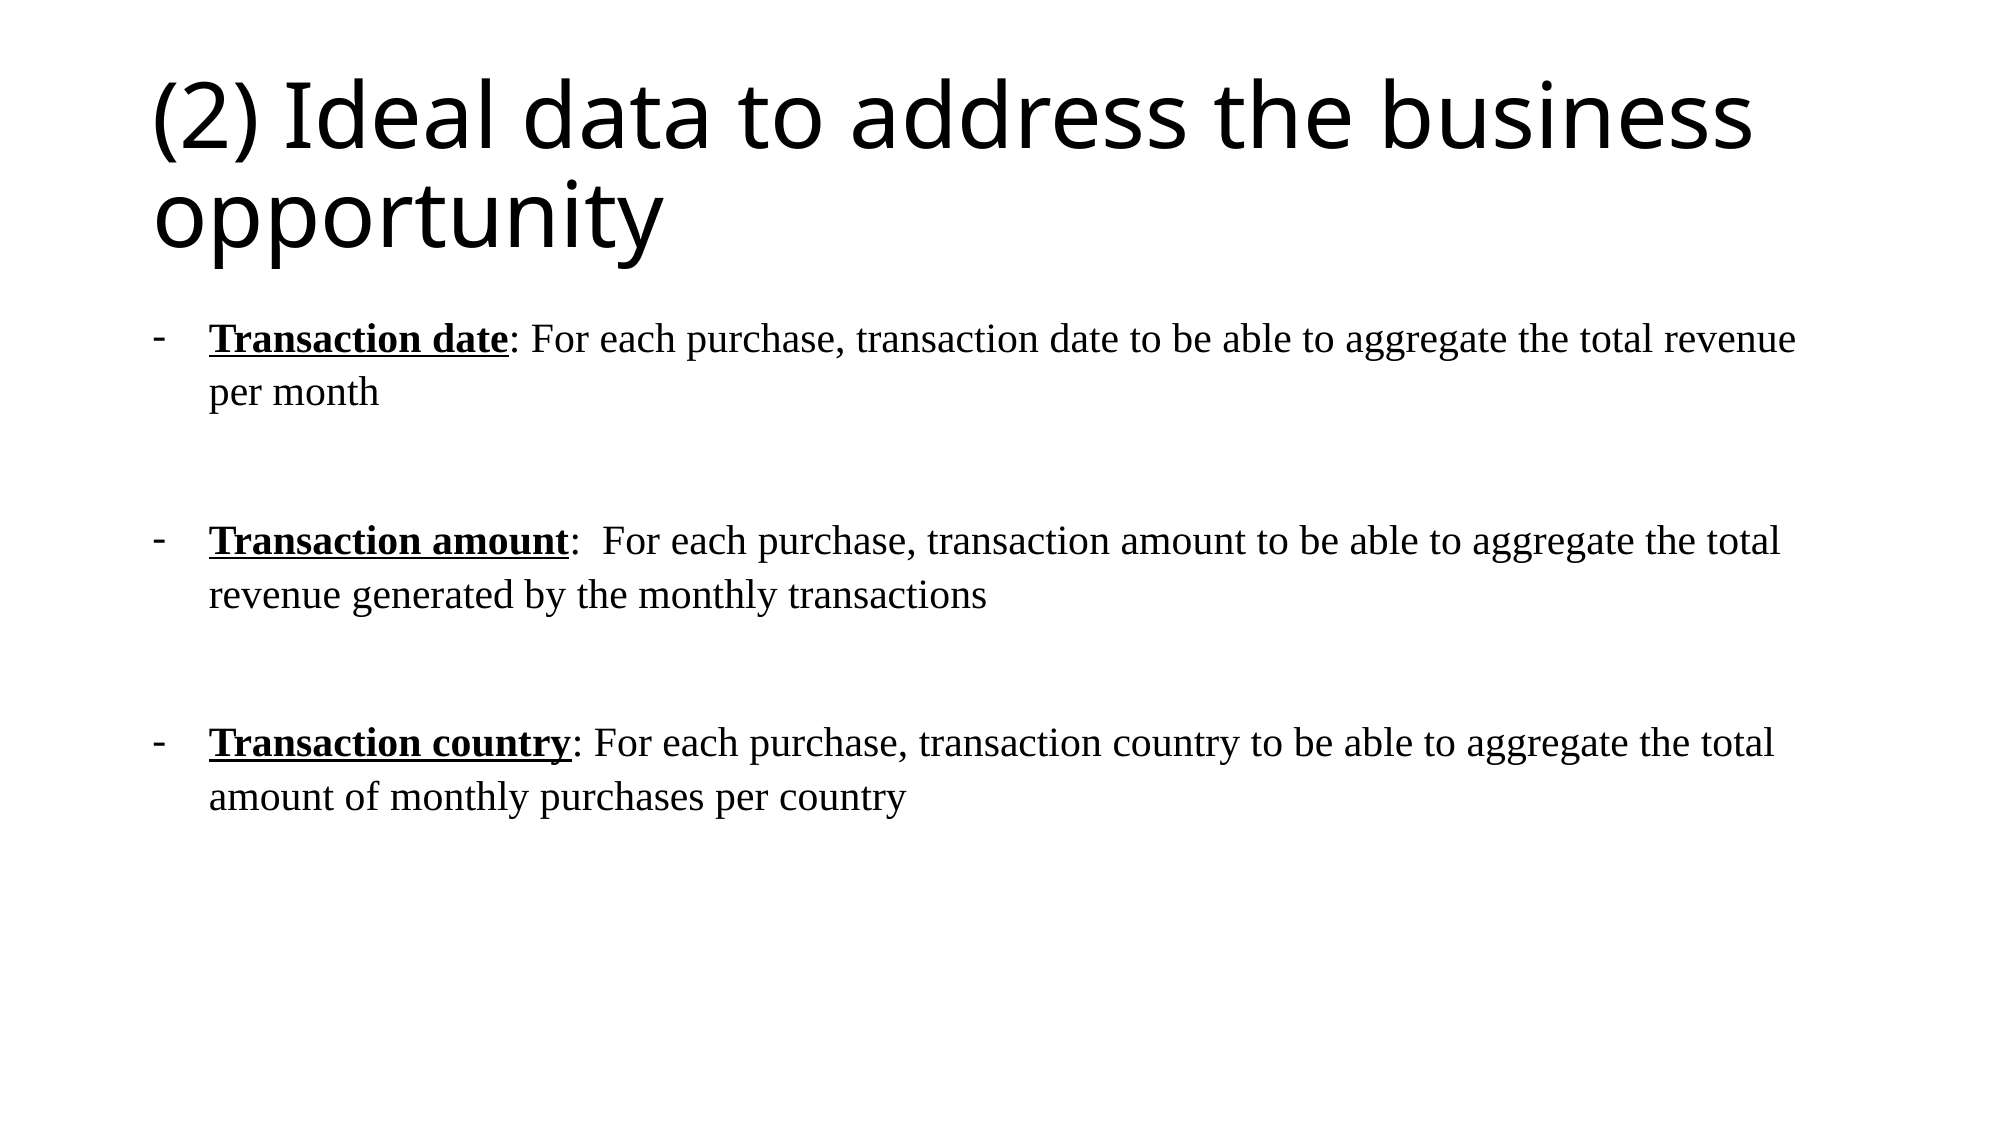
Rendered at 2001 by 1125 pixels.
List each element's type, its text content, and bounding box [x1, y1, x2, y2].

title (2) Ideal data to address the business opportunity [137, 59, 1863, 278]
list Transaction date: For each purchase, transaction date to be able to aggregate the total revenue per month Transaction amount: For each purchase, transaction amount to be able to aggregate the total revenue generated by the monthly transactions Transaction country: For each purchase, transaction country to be able to aggregate the total amount of monthly purchases per country [137, 299, 1863, 1014]
